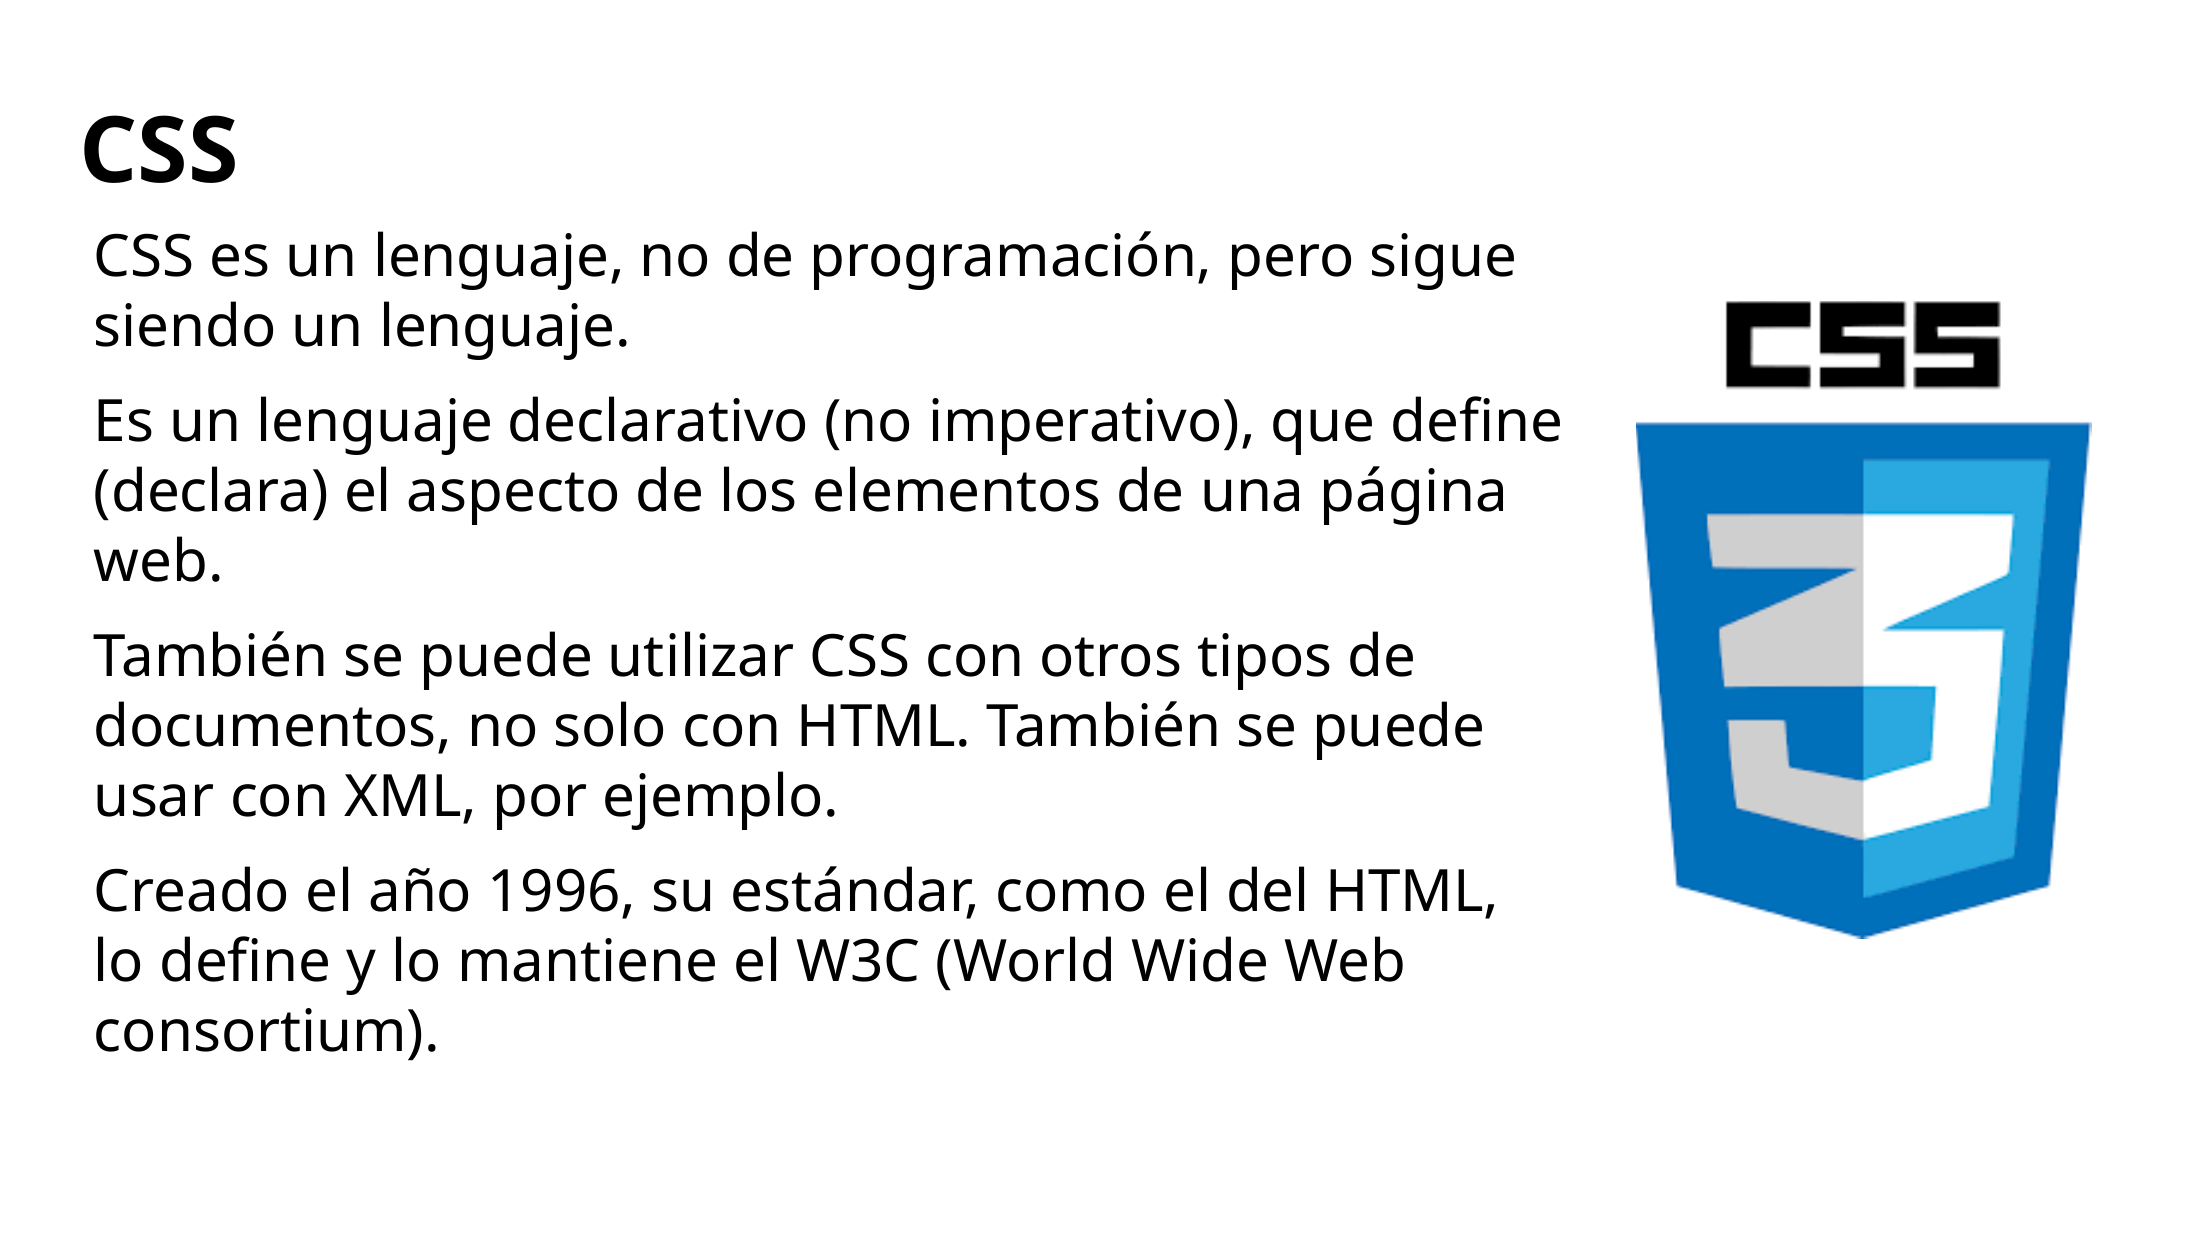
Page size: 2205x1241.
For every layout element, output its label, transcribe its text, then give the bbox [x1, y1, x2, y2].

picture [1636, 300, 2092, 940]
title CSS [79, 41, 2136, 264]
text_box CSS es un lenguaje, no de programación, pero sigue siendo un lenguaje. Es un lenguaje declarativo (no imperativo), que define (declara) el aspecto de los elementos de una página web. También se puede utilizar CSS con otros tipos de documentos, no solo con HTML. También se puede usar con XML, por ejemplo. Creado el año 1996, su estándar, como el del HTML, lo define y lo mantiene el W3C (World Wide Web consortium). [79, 210, 2126, 1071]
